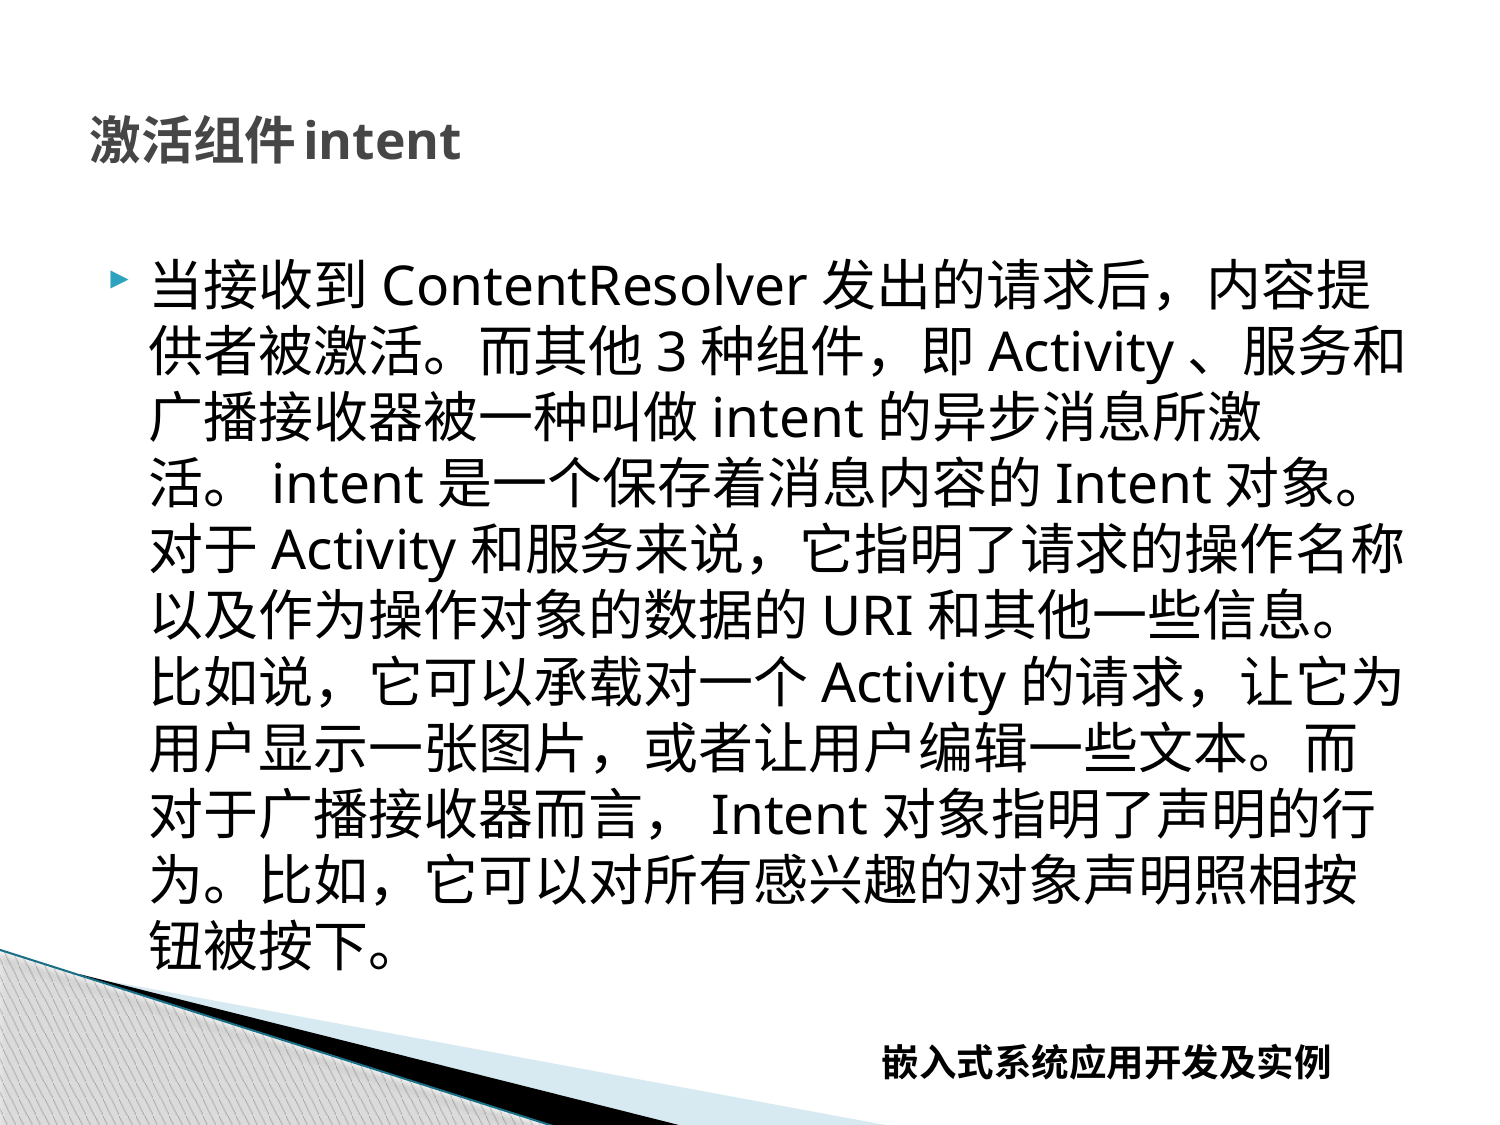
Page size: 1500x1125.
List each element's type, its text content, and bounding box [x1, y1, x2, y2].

text_box 嵌入式系统应用开发及实例 [867, 1031, 1430, 1091]
title 激活组件intent [75, 45, 1425, 233]
list 当接收到ContentResolver发出的请求后，内容提供者被激活。而其他3种组件，即Activity、服务和广播接收器被一种叫做intent的异步消息所激活。intent是一个保存着消息内容的Intent对象。对于Activity和服务来说，它指明了请求的操作名称以及作为操作对象的数据的URI和其他一些信息。比如说，它可以承载对一个Activity的请求，让它为用户显示一张图片，或者让用户编辑一些文本。而对于广播接收器而言，Intent对象指明了声明的行为。比如，它可以对所有感兴趣的对象声明照相按钮被按下。 [75, 243, 1425, 986]
